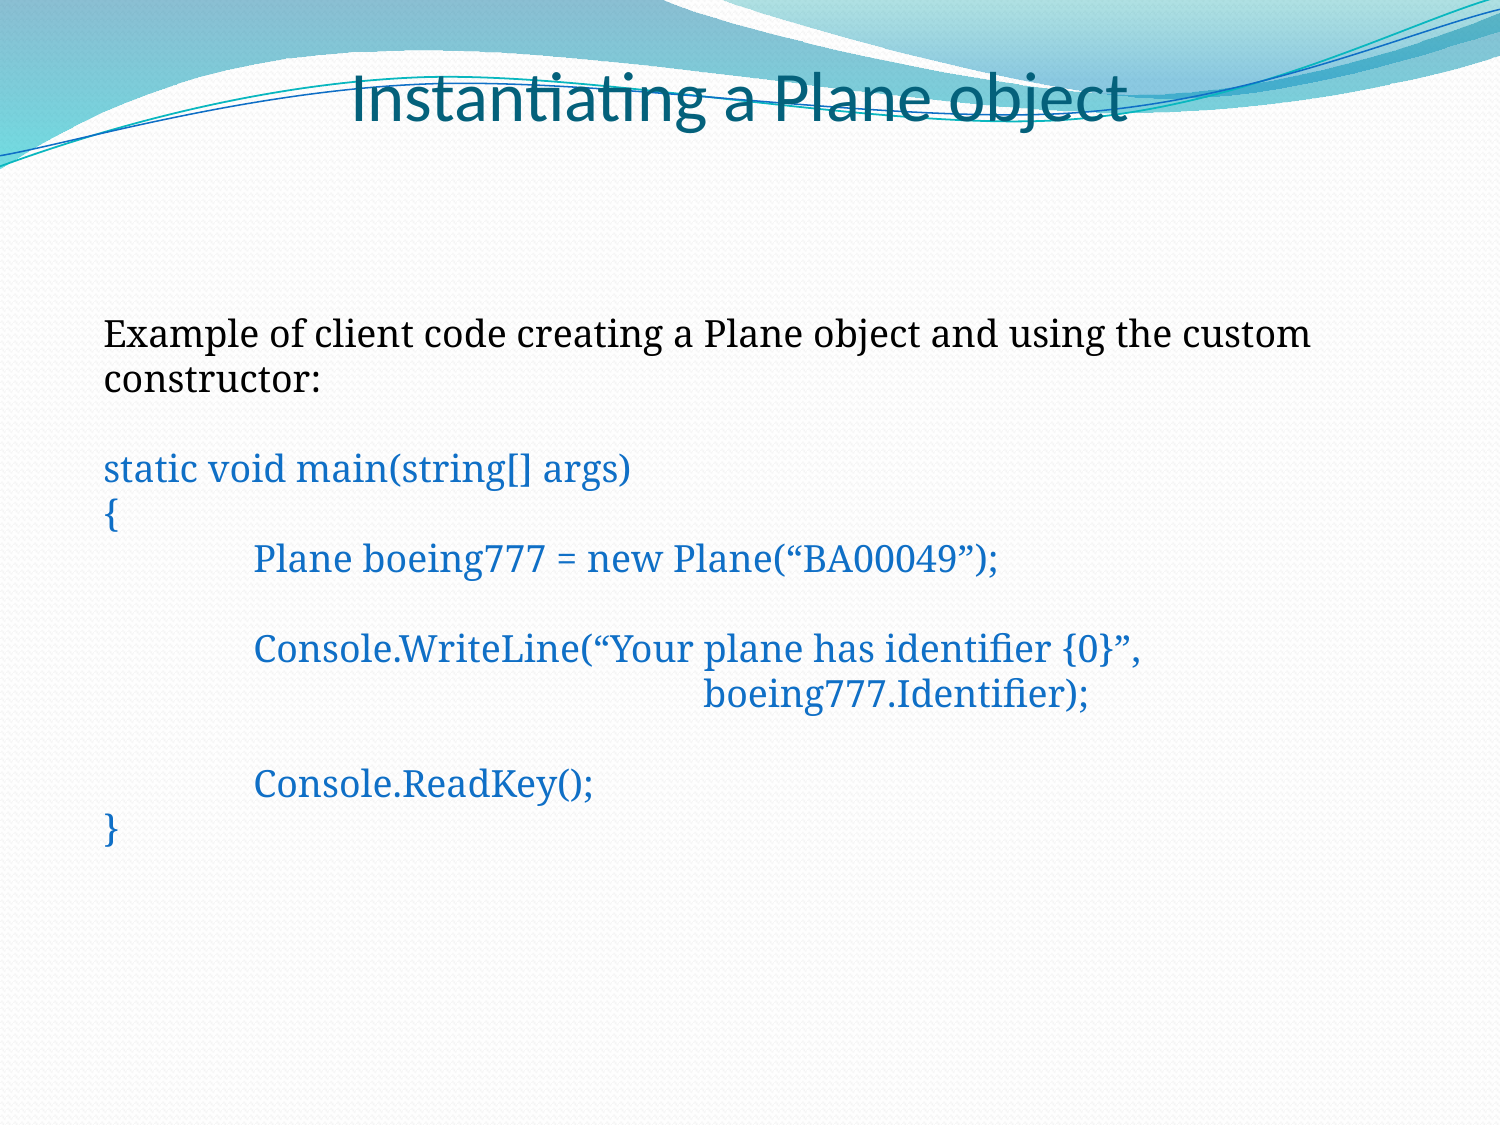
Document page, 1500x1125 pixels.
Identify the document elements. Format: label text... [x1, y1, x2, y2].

title Instantiating a Plane object [64, 42, 1415, 136]
text_box Example of client code creating a Plane object and using the custom constructor: static void main(string[] args) { Plane boeing777 = new Plane(“BA00049”); Console.WriteLine(“Your plane has identifier {0}”, boeing777.Identifier); Console.ReadKey(); } [88, 302, 1436, 948]
